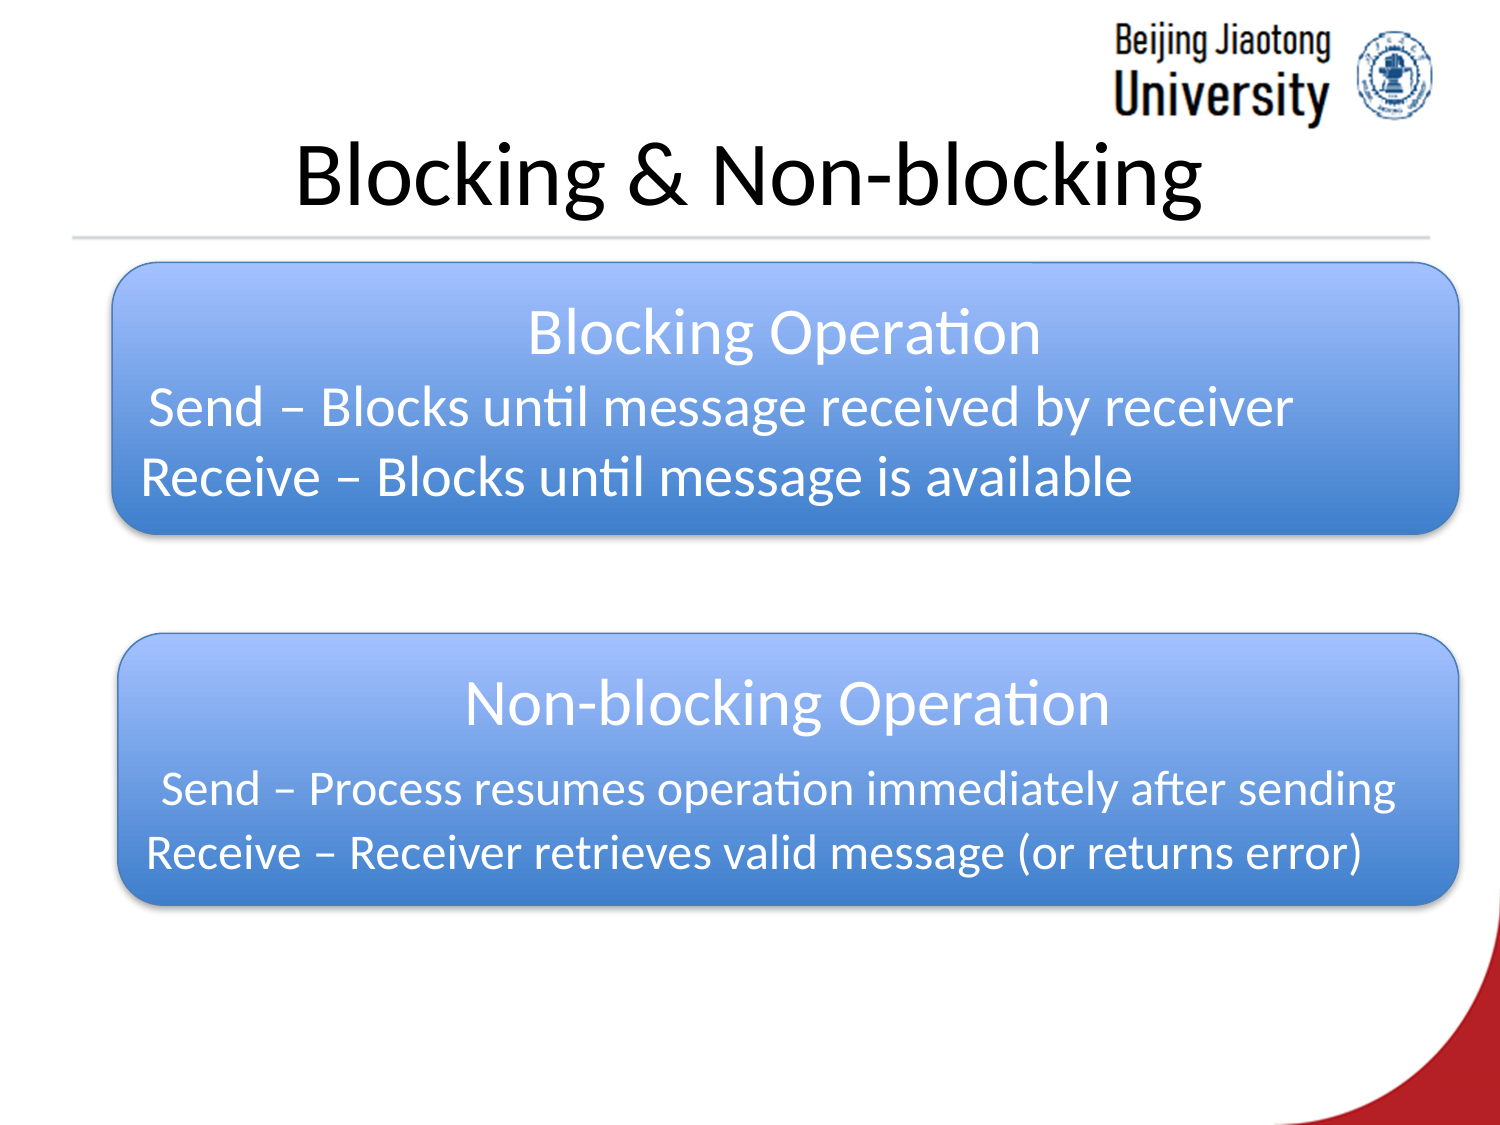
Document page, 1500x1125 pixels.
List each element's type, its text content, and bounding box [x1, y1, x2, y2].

text_box Non-blocking Operation Send – Process resumes operation immediately after sending Receive – Receiver retrieves valid message (or returns error) [117, 632, 1460, 906]
text_box Blocking Operation Send – Blocks until message received by receiver Receive – Blocks until message is available [111, 261, 1460, 535]
picture [0, 0, 1500, 1125]
title Blocking & Non-blocking [75, 75, 1425, 263]
